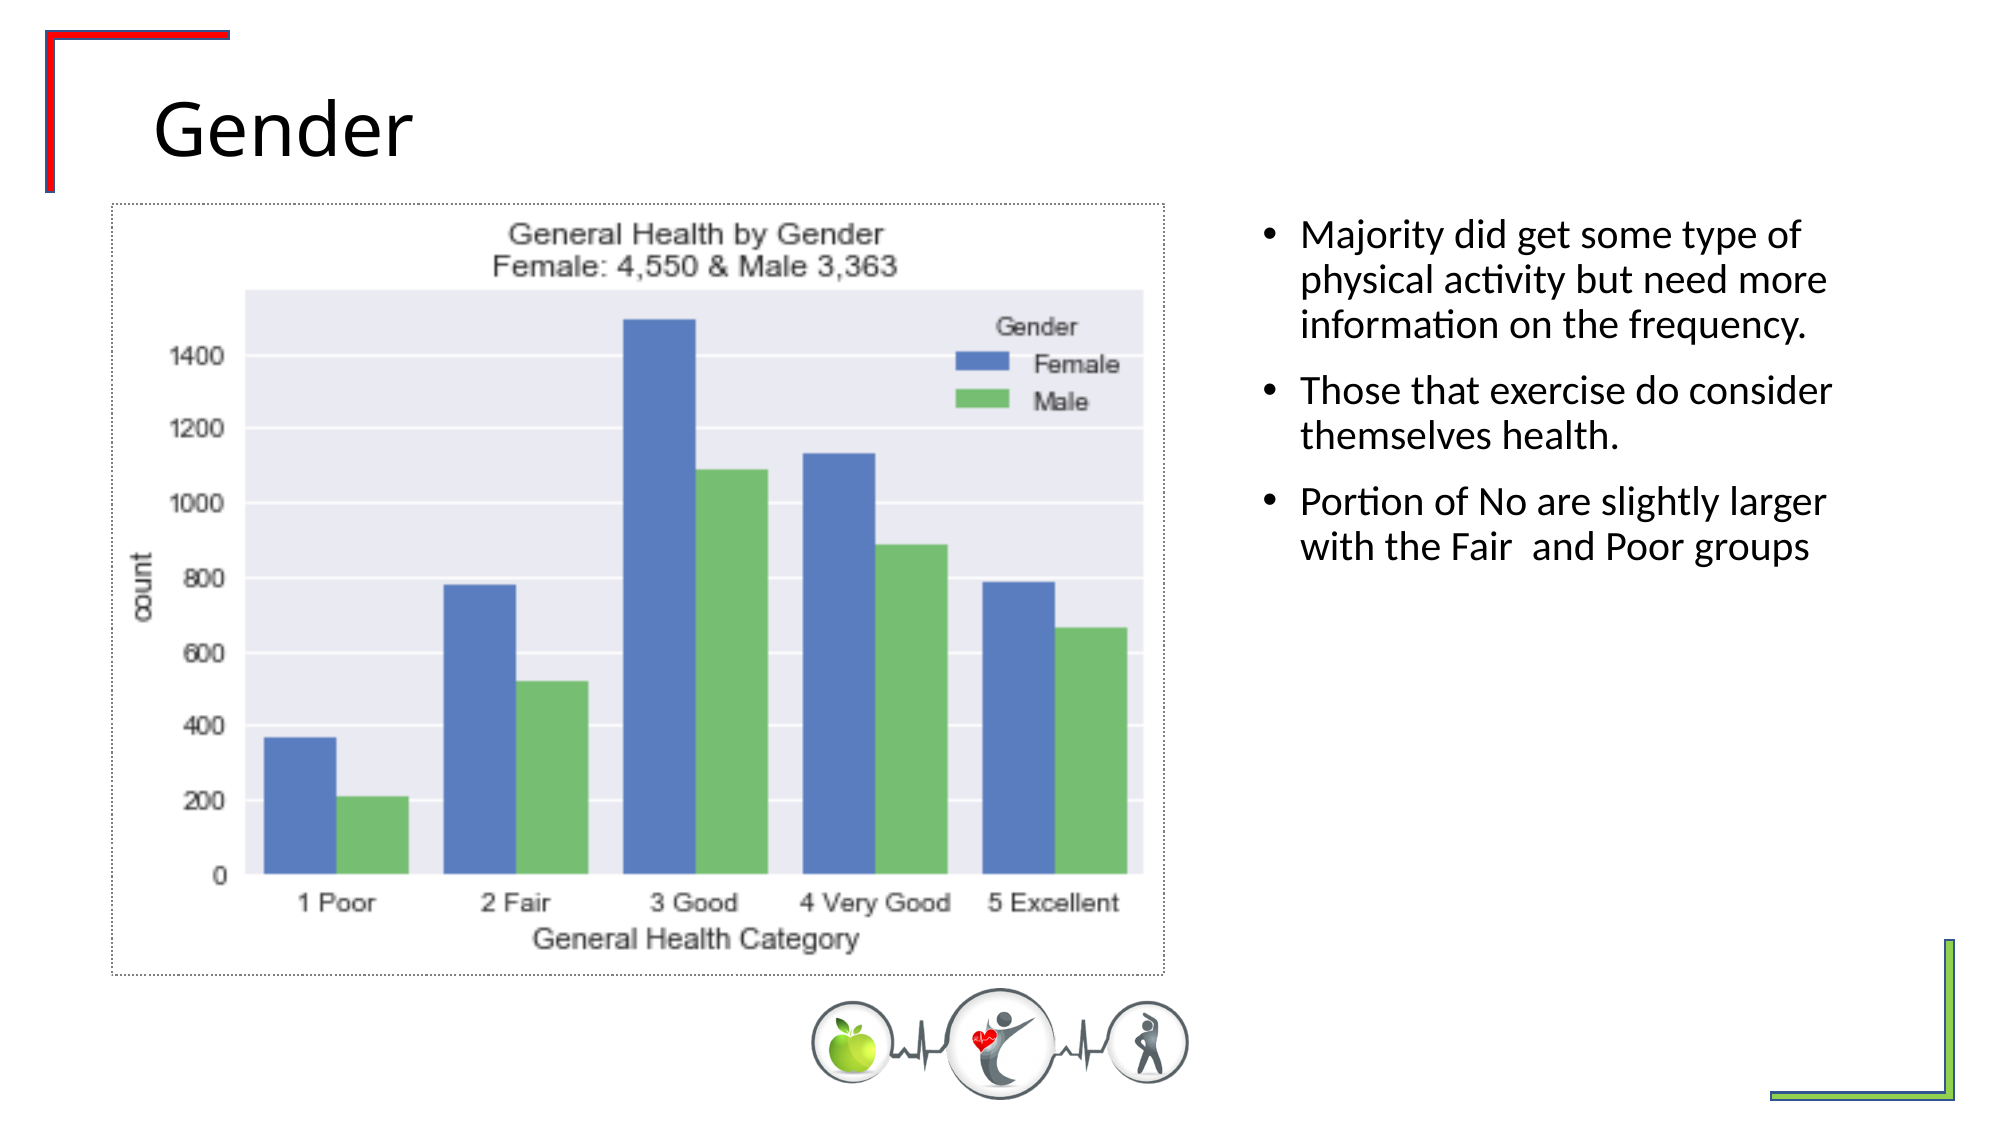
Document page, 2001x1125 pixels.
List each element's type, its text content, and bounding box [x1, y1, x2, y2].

list Majority did get some type of physical activity but need more information on the frequency. Those that exercise do consider themselves health. Portion of No are slightly larger with the Fair and Poor groups [1247, 205, 1886, 1046]
picture [811, 988, 1189, 1100]
picture [112, 205, 1163, 974]
title Gender [137, 59, 1863, 206]
